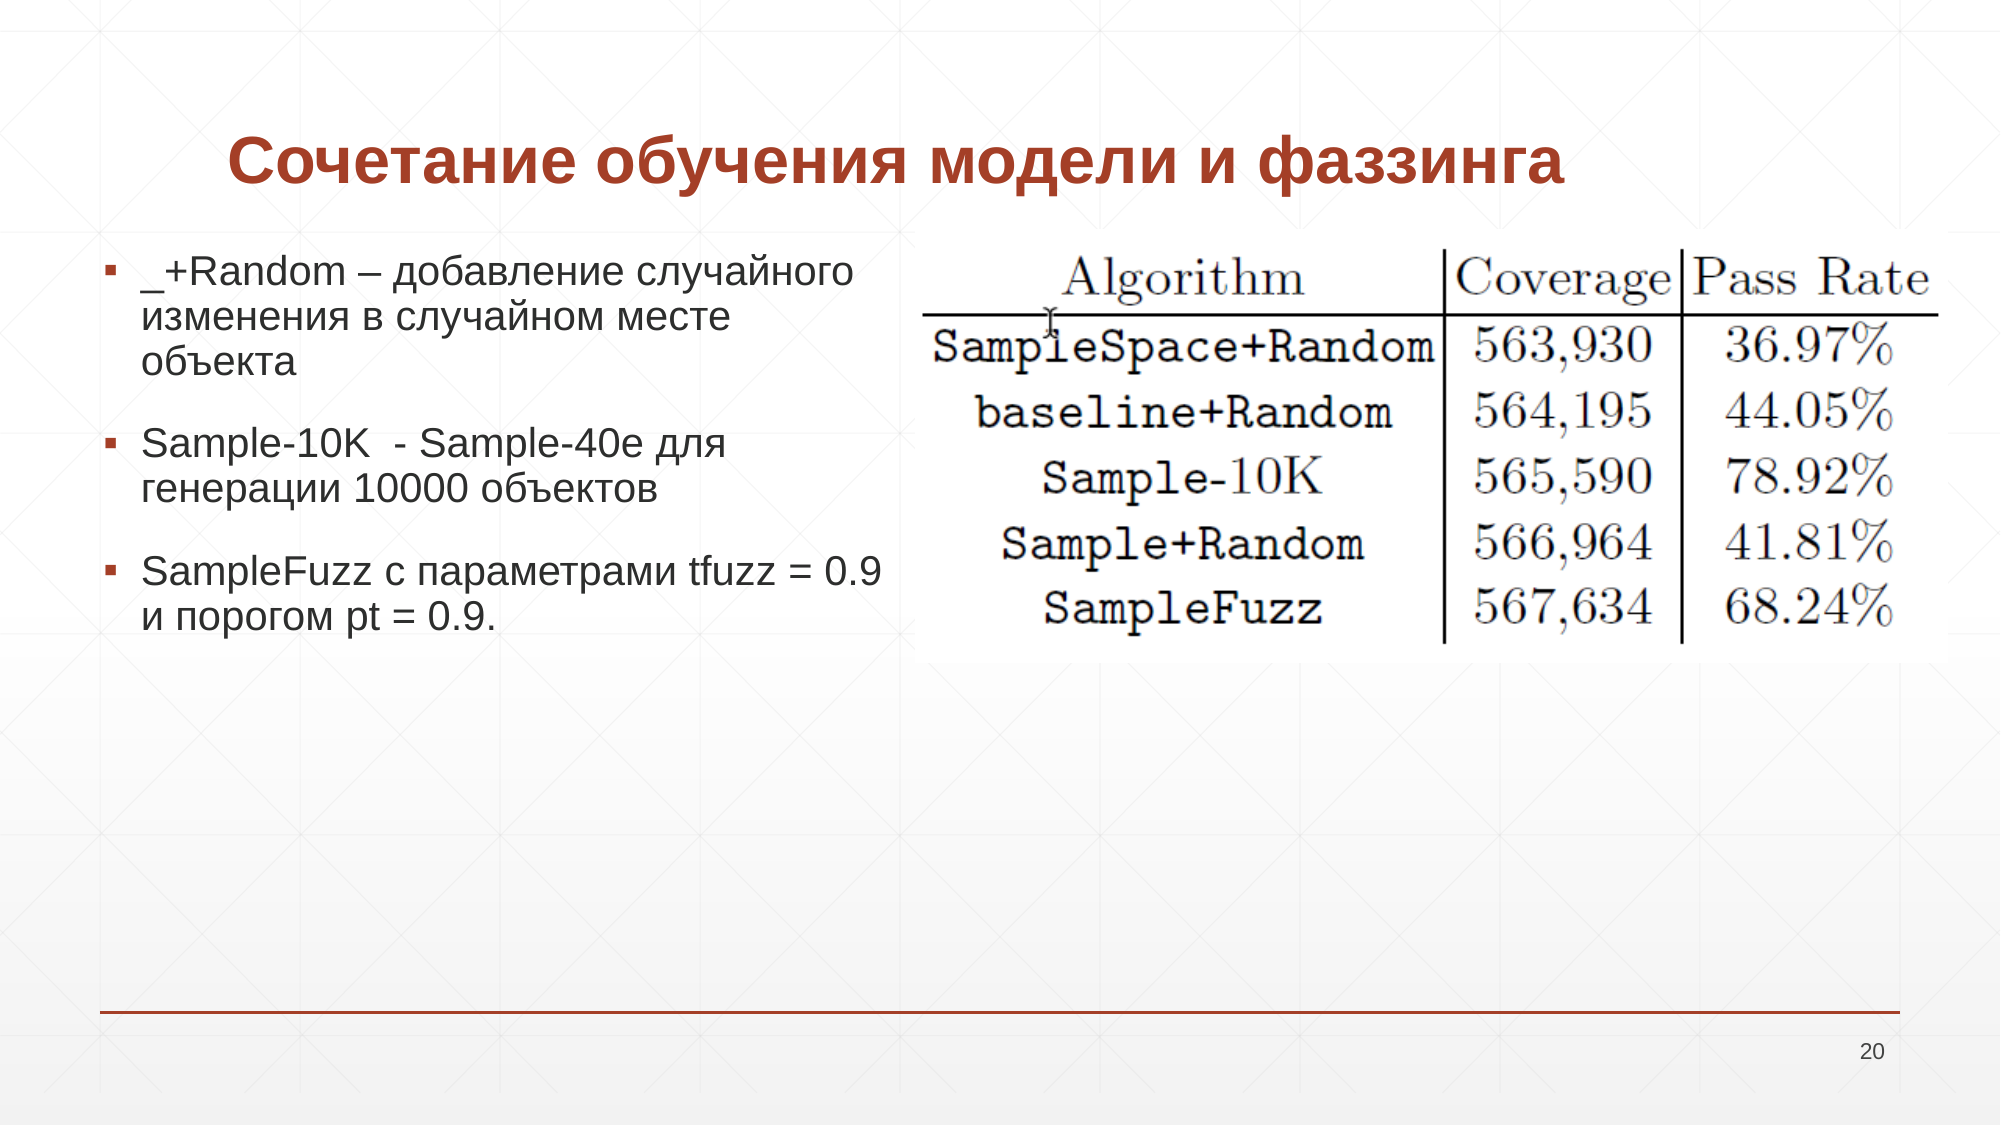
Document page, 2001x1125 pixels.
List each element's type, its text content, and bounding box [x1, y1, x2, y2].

slide_number 20 [1749, 1031, 1901, 1069]
list _+Random – добавление случайного изменения в случайном месте объекта Sample-10K - Sample-40e для генерации 10000 объектов SampleFuzz с параметрами tfuzz = 0.9 и порогом pt = 0.9. [88, 241, 900, 950]
picture [915, 229, 1949, 663]
title Сочетание обучения модели и фаззинга [212, 82, 1788, 205]
